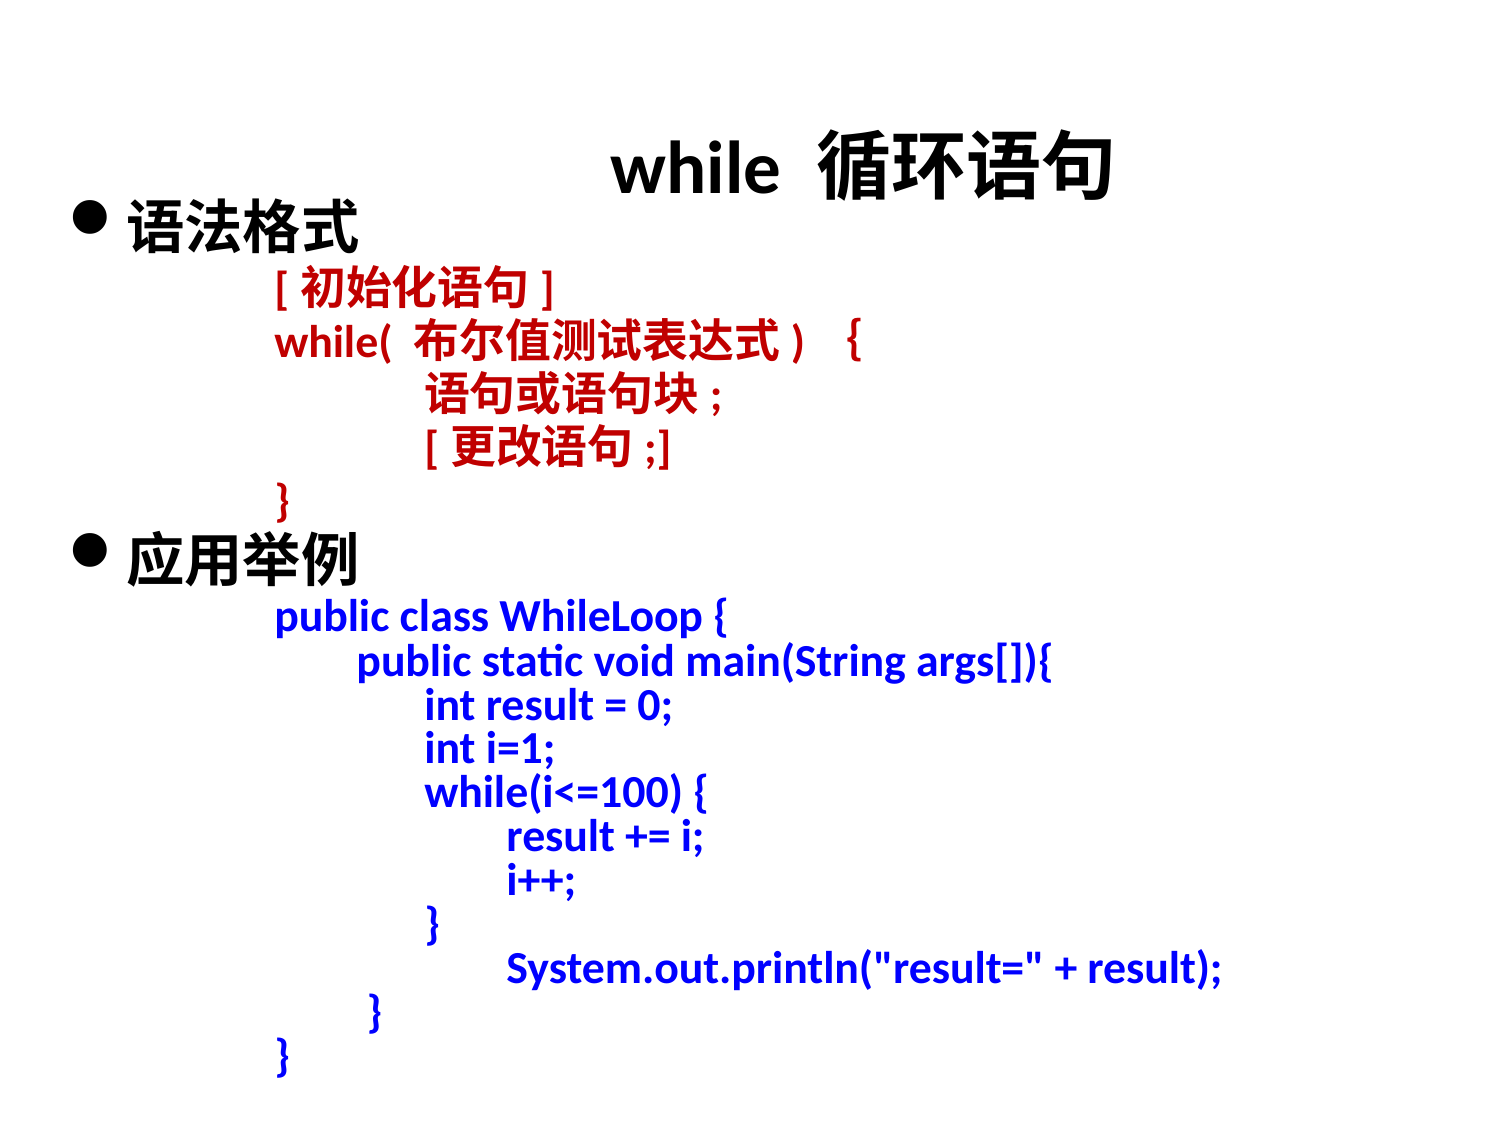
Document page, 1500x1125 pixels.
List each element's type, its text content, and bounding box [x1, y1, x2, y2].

title while 循环语句 [549, 90, 1178, 196]
list 语法格式 [初始化语句] while( 布尔值测试表达式)｛ 语句或语句块; [更改语句;] } 应用举例 public class WhileLoop { public static void main(String args[]){ int result = 0; int i=1; while(i<=100) { result += i; i++; } System.out.println("result=" + result); } } [53, 196, 1471, 1022]
